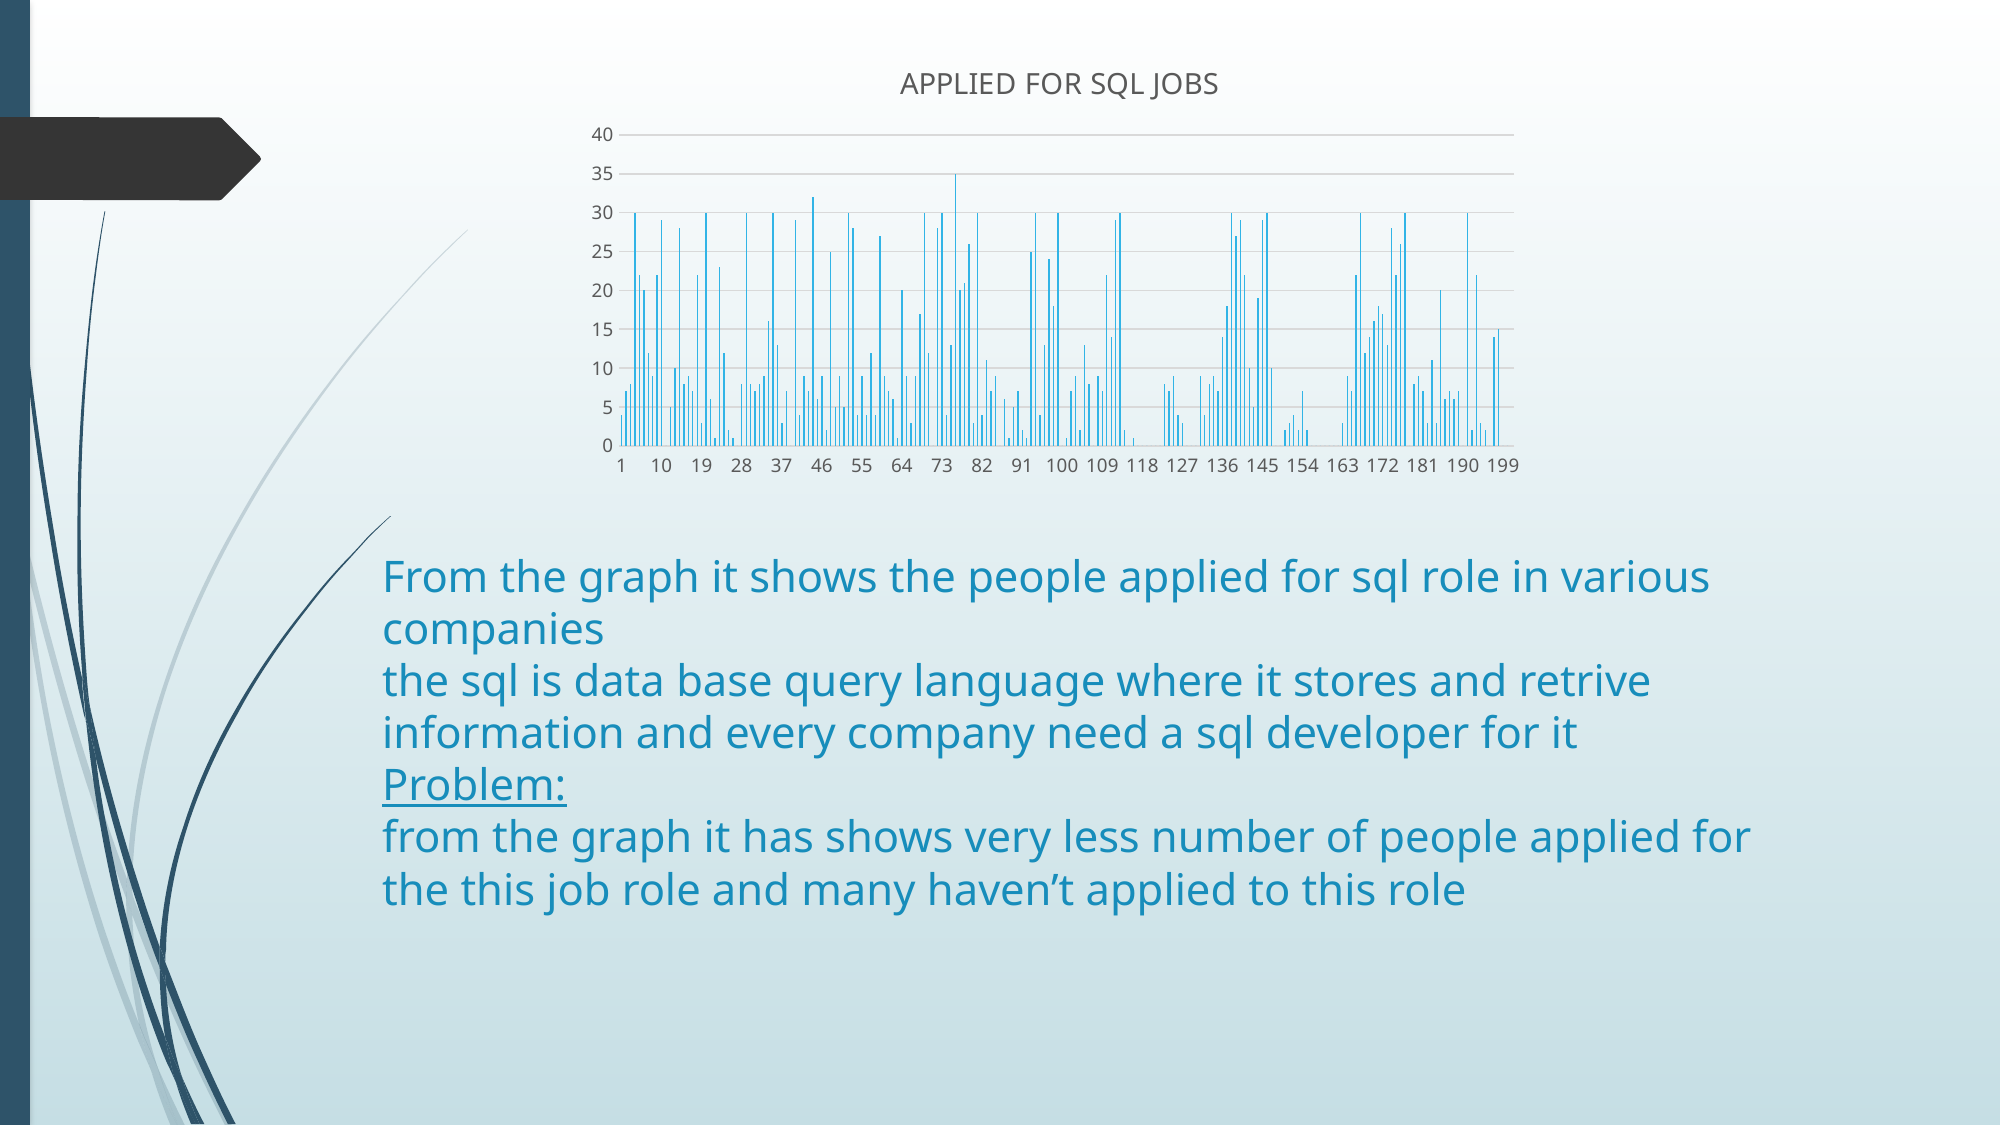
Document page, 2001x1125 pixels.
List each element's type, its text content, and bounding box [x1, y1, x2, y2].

chart [571, 37, 1540, 488]
title From the graph it shows the people applied for sql role in various companies the sql is data base query language where it stores and retrive information and every company need a sql developer for it Problem: from the graph it has shows very less number of people applied for the this job role and many haven’t applied to this role [367, 541, 1829, 992]
